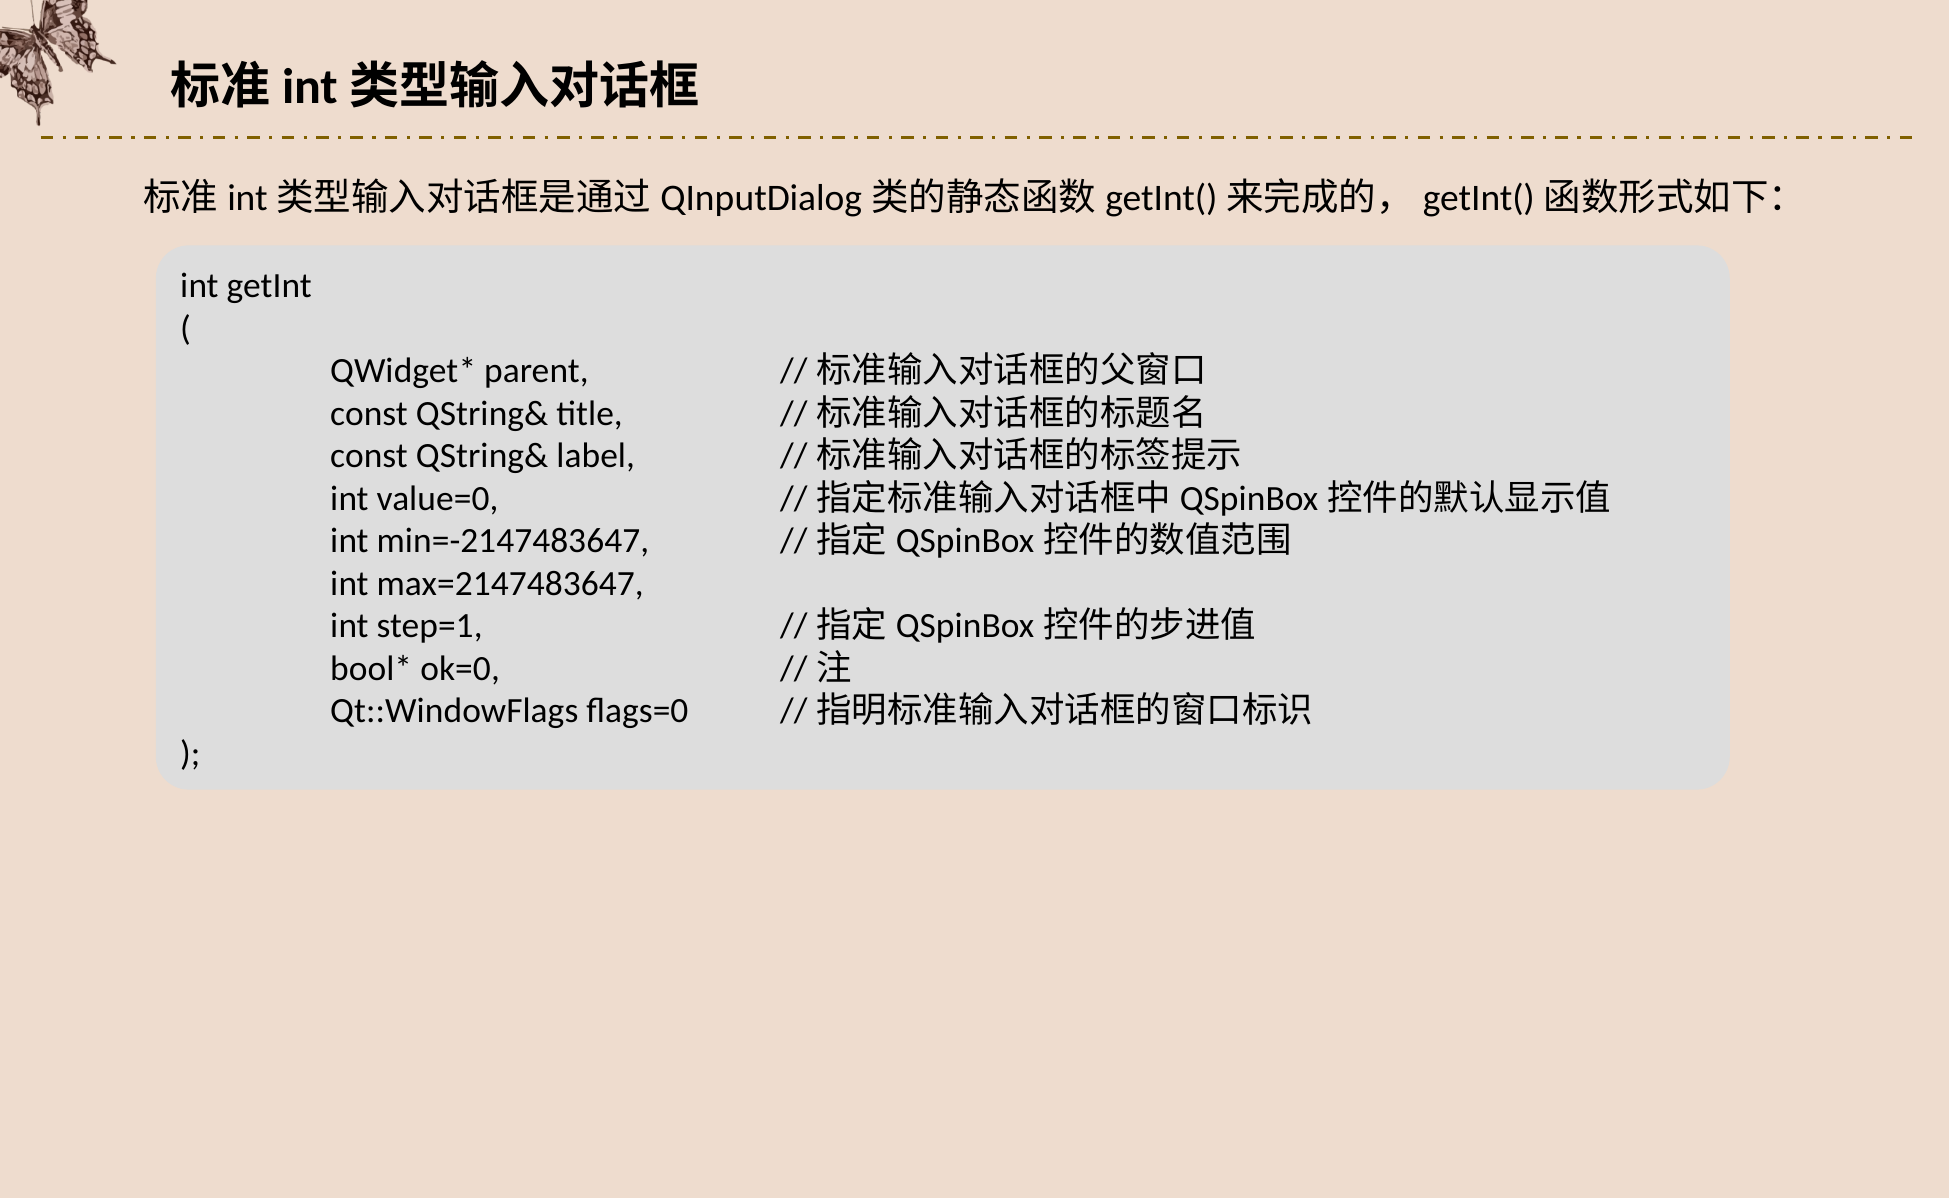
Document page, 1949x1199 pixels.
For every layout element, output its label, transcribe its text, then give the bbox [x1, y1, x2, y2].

text_box 标准int类型输入对话框是通过QInputDialog类的静态函数getInt()来完成的，getInt()函数形式如下： [128, 165, 1837, 226]
text_box 标准int类型输入对话框 [155, 46, 782, 121]
text_box int getInt ( QWidget* parent, //标准输入对话框的父窗口 const QString& title, //标准输入对话框的标题名 const QString& label, //标准输入对话框的标签提示 int value=0, //指定标准输入对话框中QSpinBox控件的默认显示值 int min=-2147483647, //指定QSpinBox控件的数值范围 int max=2147483647, int step=1, //指定QSpinBox控件的步进值 bool* ok=0, //注 Qt::WindowFlags flags=0 //指明标准输入对话框的窗口标识 ); [155, 245, 1730, 790]
picture [0, 0, 142, 138]
